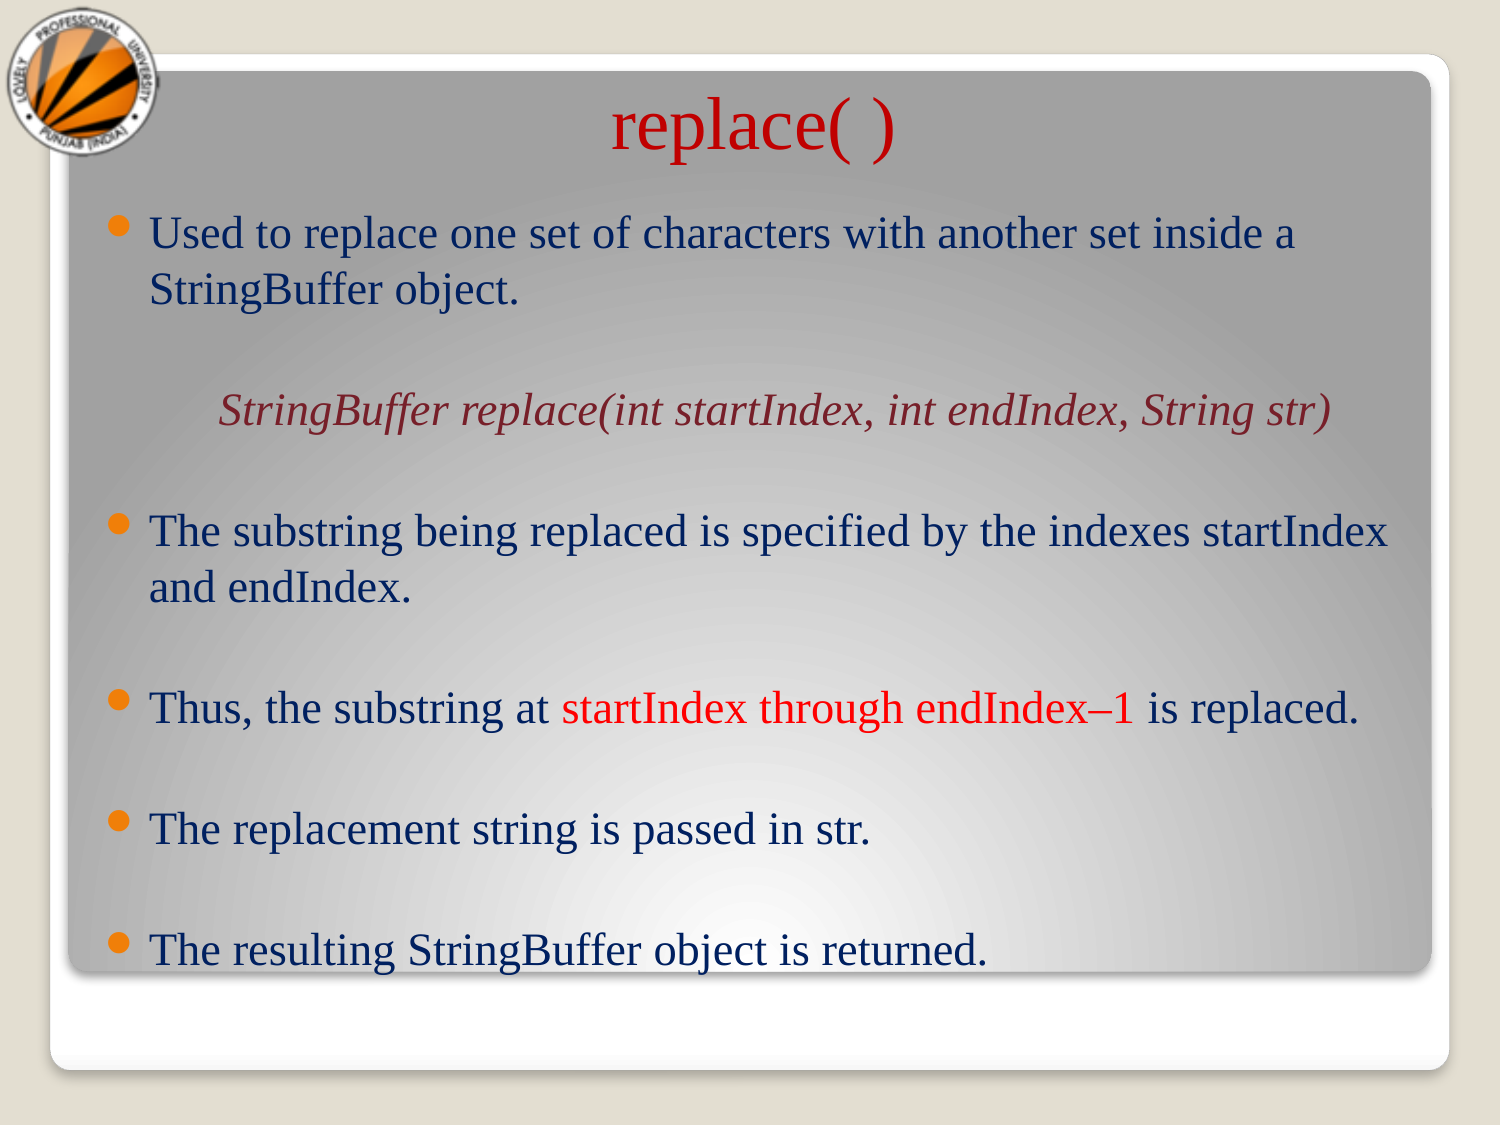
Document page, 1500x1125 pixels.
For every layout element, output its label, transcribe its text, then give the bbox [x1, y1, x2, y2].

title replace( ) [164, 0, 1425, 173]
list Used to replace one set of characters with another set inside a StringBuffer object. StringBuffer replace(int startIndex, int endIndex, String str) The substring being replaced is specified by the indexes startIndex and endIndex. Thus, the substring at startIndex through endIndex–1 is replaced. The replacement string is passed in str. The resulting StringBuffer object is returned. [75, 187, 1418, 987]
picture [0, 0, 163, 163]
